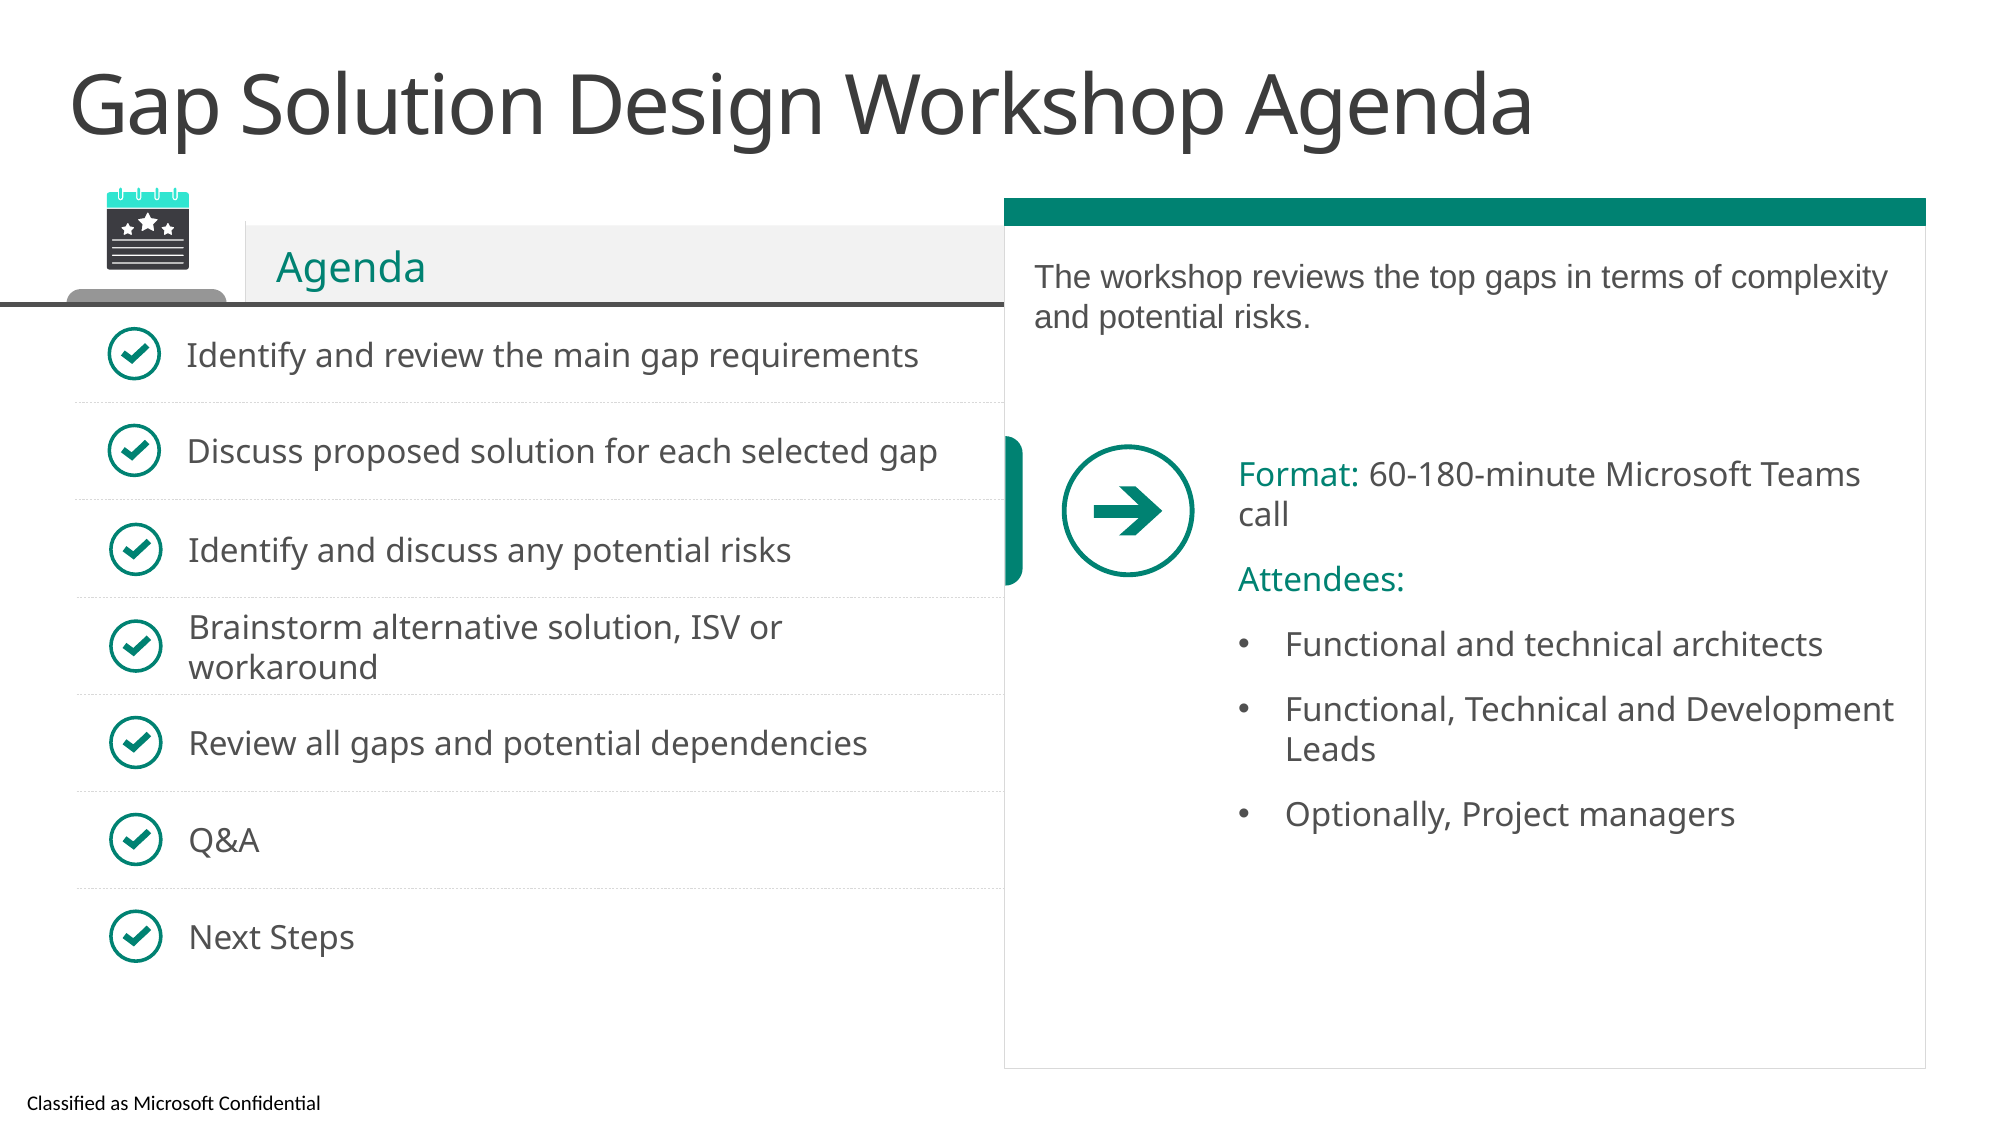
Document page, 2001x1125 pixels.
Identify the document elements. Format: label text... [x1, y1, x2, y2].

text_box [72, 506, 994, 593]
text_box Agenda [246, 225, 1003, 302]
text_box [72, 893, 994, 980]
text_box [70, 407, 992, 494]
text_box [1003, 198, 1926, 226]
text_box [72, 603, 994, 690]
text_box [70, 310, 992, 397]
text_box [72, 796, 994, 883]
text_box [106, 187, 189, 270]
title Gap Solution Design Workshop Agenda [44, 47, 1957, 196]
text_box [72, 699, 994, 786]
text_box Format: 60-180-minute Microsoft Teams call Attendees: Functional and technical architects Functional, Technical and Development Leads Optionally, Project managers [1208, 438, 1925, 900]
text_box The workshop reviews the top gaps in terms of complexity and potential risks. [1003, 226, 1926, 1070]
text_box [65, 288, 228, 302]
text_box [1005, 436, 1023, 586]
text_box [1061, 444, 1195, 578]
